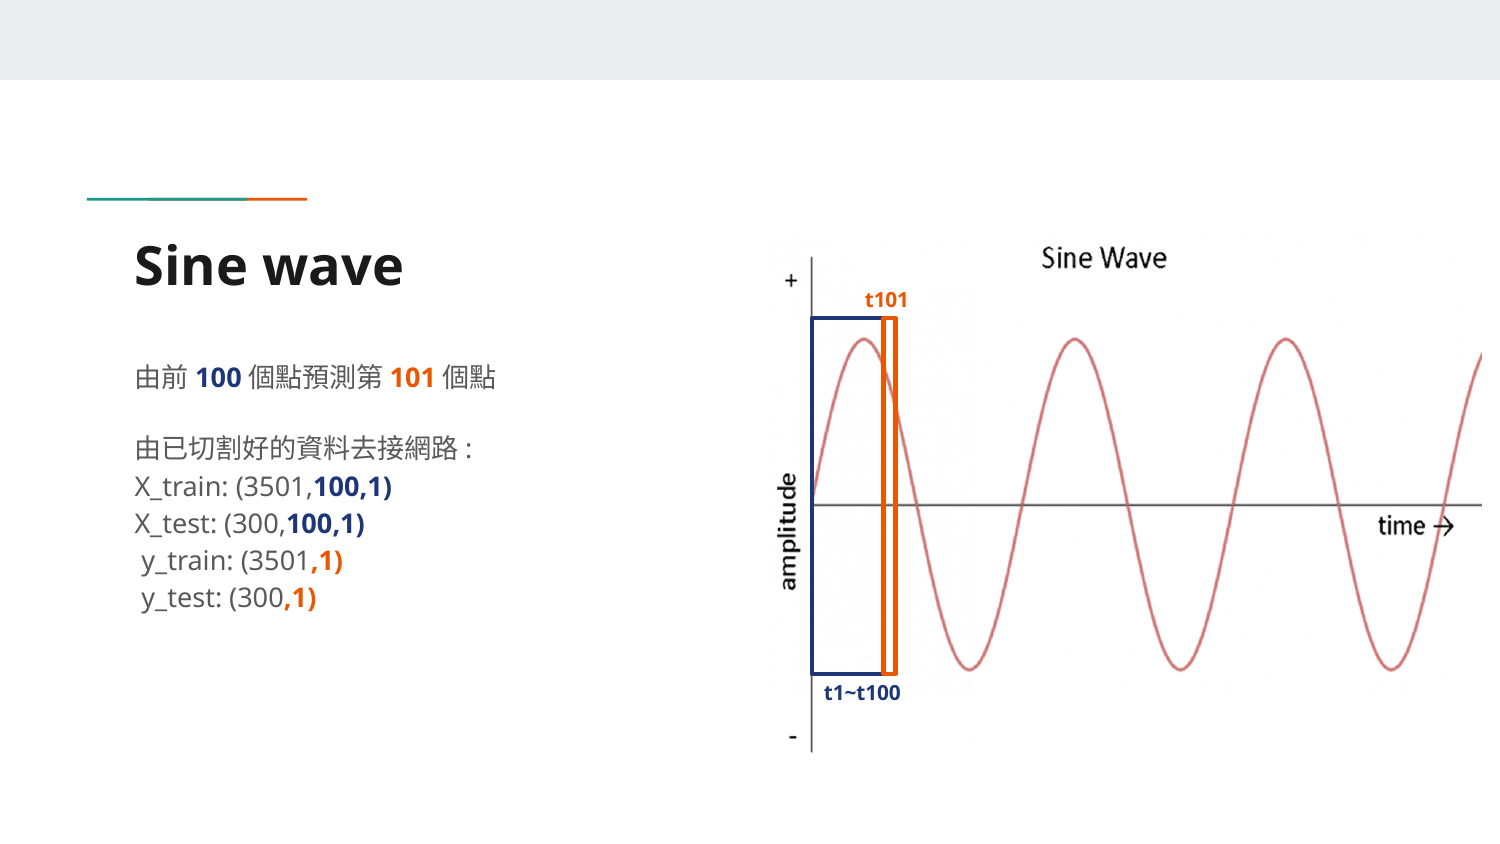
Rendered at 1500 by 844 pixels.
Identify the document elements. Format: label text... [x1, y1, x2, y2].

title Sine wave [119, 216, 1381, 305]
list 由前100個點預測第101個點 由已切割好的資料去接網路: X_train: (3501,100,1) X_test: (300,100,1) y_train: (3501,1) y_test: (300,1) [119, 341, 762, 712]
picture [767, 231, 1483, 757]
